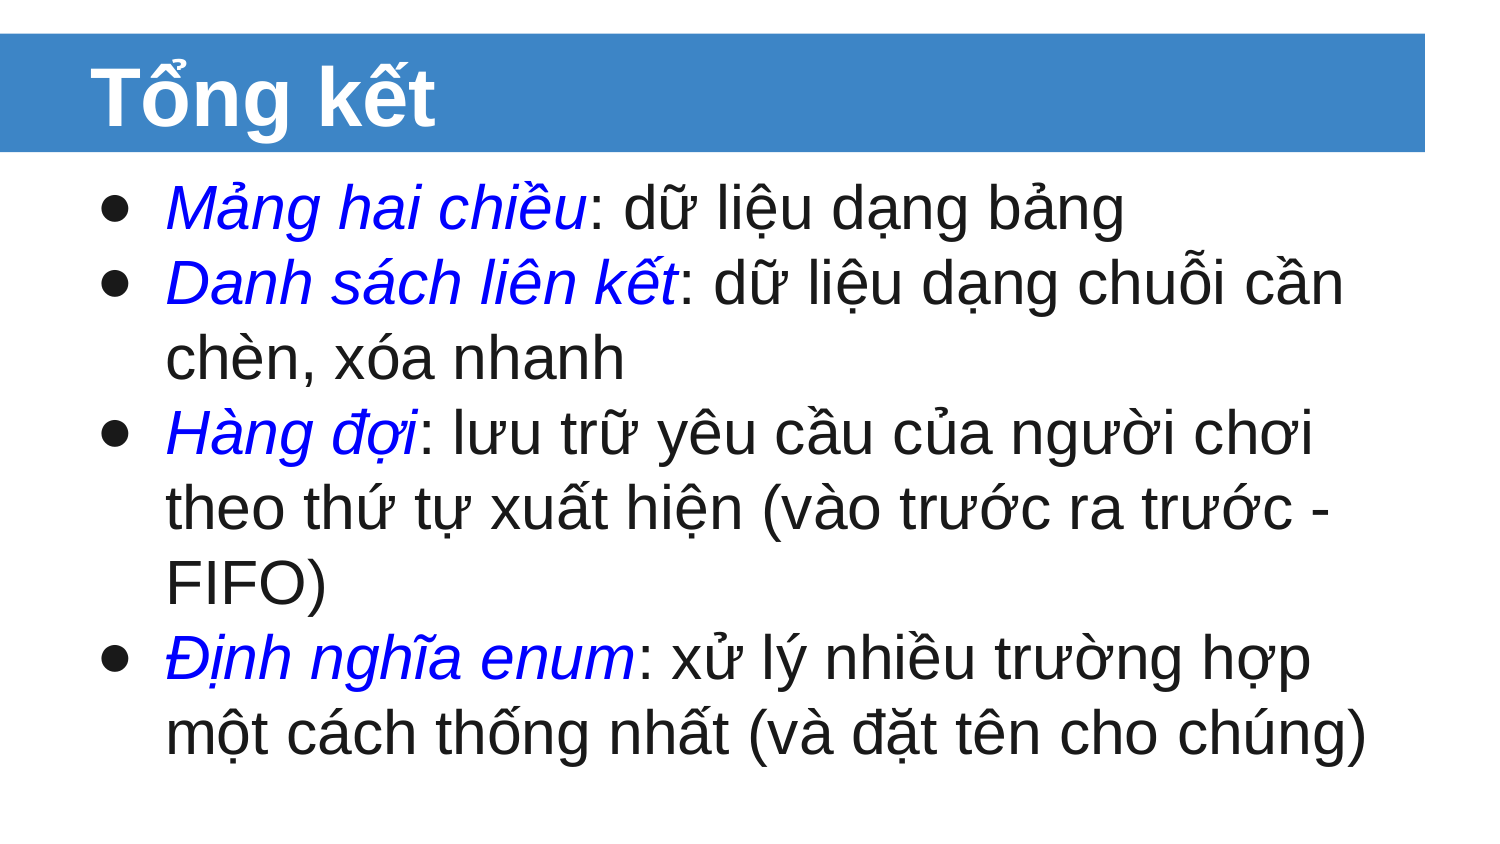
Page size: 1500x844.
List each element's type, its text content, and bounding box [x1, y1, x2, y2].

title Tổng kết [75, 33, 1425, 152]
list Mảng hai chiều: dữ liệu dạng bảng Danh sách liên kết: dữ liệu dạng chuỗi cần chèn, xóa nhanh Hàng đợi: lưu trữ yêu cầu của người chơi theo thứ tự xuất hiện (vào trước ra trước - FIFO) Định nghĩa enum: xử lý nhiều trường hợp một cách thống nhất (và đặt tên cho chúng) [75, 152, 1425, 808]
